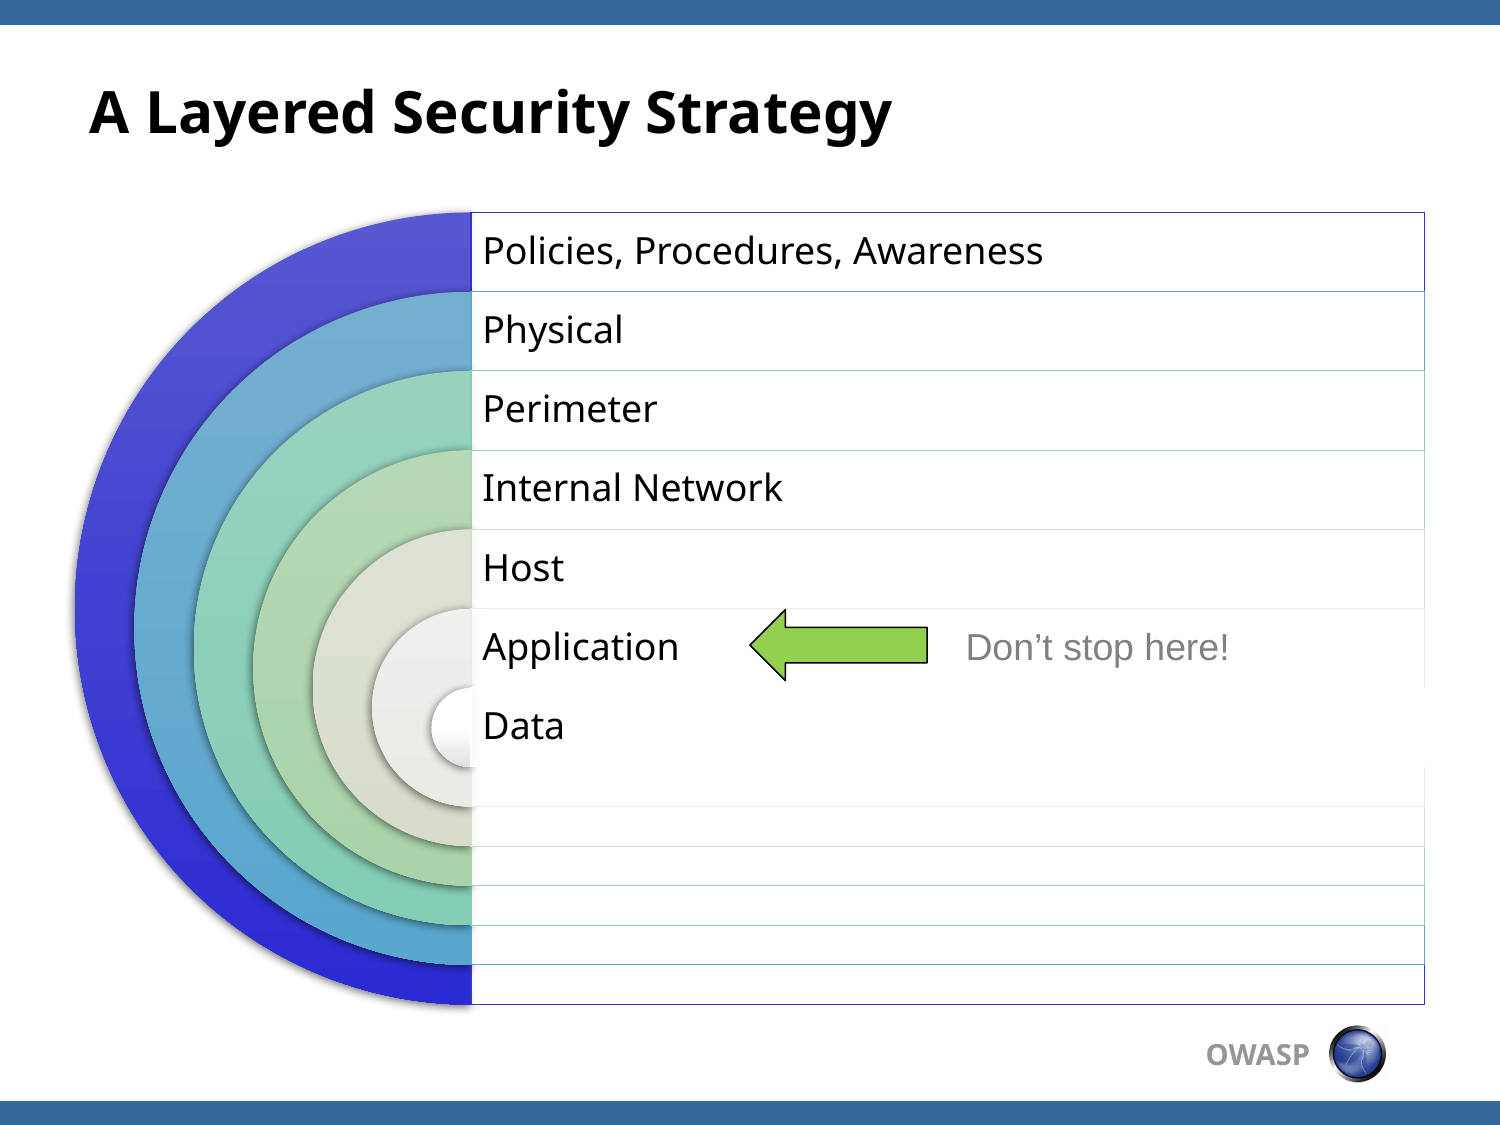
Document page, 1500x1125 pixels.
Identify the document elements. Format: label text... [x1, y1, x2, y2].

title A Layered Security Strategy [75, 32, 1425, 188]
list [74, 212, 1425, 1005]
picture [1325, 1024, 1388, 1083]
